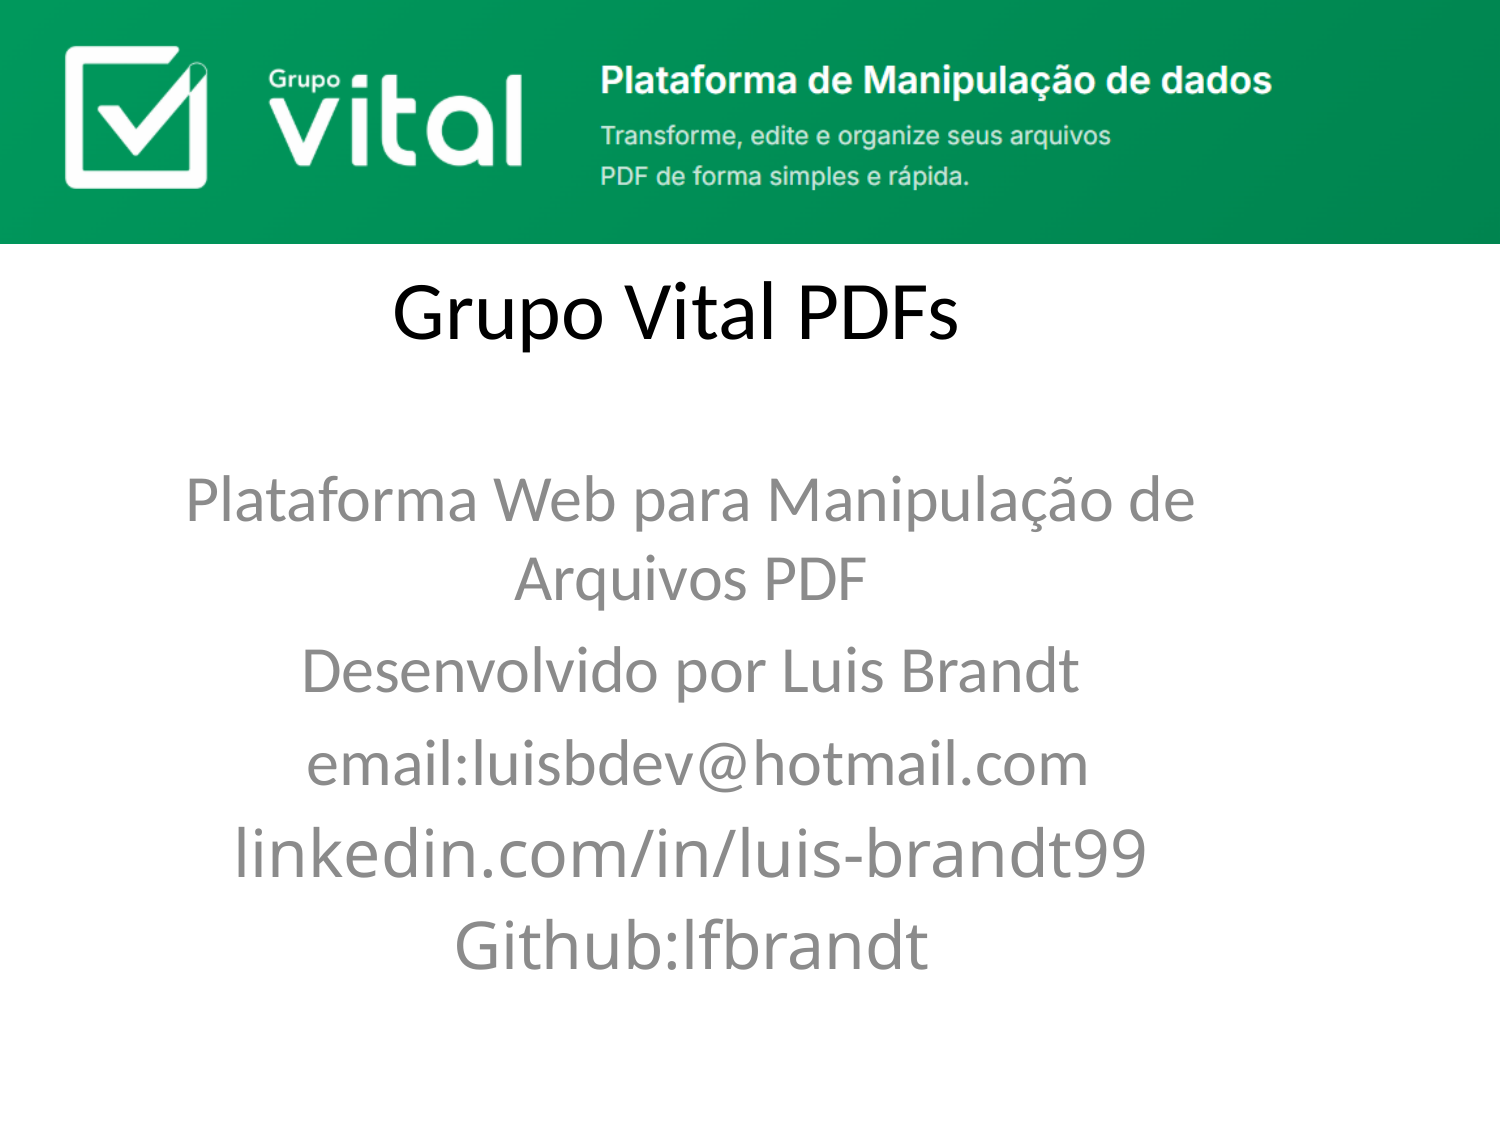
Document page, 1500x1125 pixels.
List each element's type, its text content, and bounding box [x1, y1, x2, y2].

picture [0, 0, 1500, 245]
subtitle Plataforma Web para Manipulação de Arquivos PDF Desenvolvido por Luis Brandt email:luisbdev@hotmail.com linkedin.com/in/luis-brandt99 Github:lfbrandt [166, 447, 1217, 994]
title Grupo Vital PDFs [321, 253, 1033, 364]
